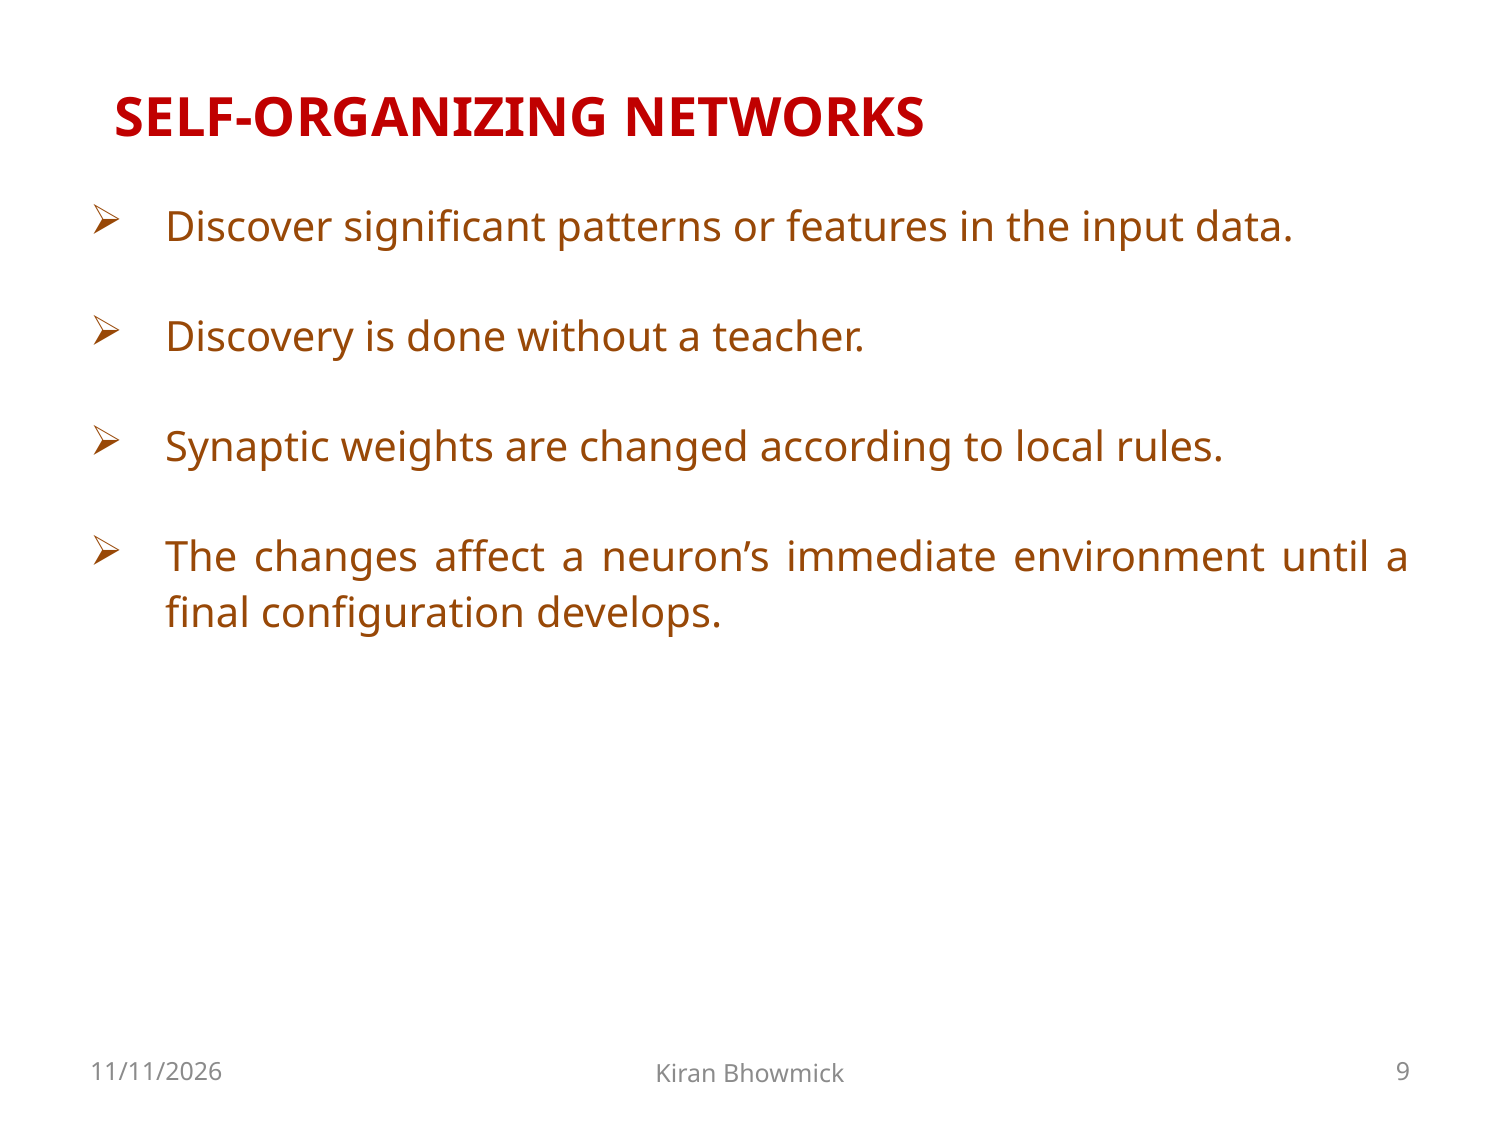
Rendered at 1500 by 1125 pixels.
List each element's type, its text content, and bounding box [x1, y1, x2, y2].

text_box SELF-ORGANIZING NETWORKS [99, 74, 1425, 155]
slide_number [75, 1042, 425, 1103]
footer Kiran Bhowmick [512, 1042, 988, 1103]
list Discover significant patterns or features in the input data. Discovery is done without a teacher. Synaptic weights are changed according to local rules. The changes affect a neuron’s immediate environment until a final configuration develops. [74, 187, 1426, 963]
slide_number 9 [1074, 1042, 1425, 1103]
